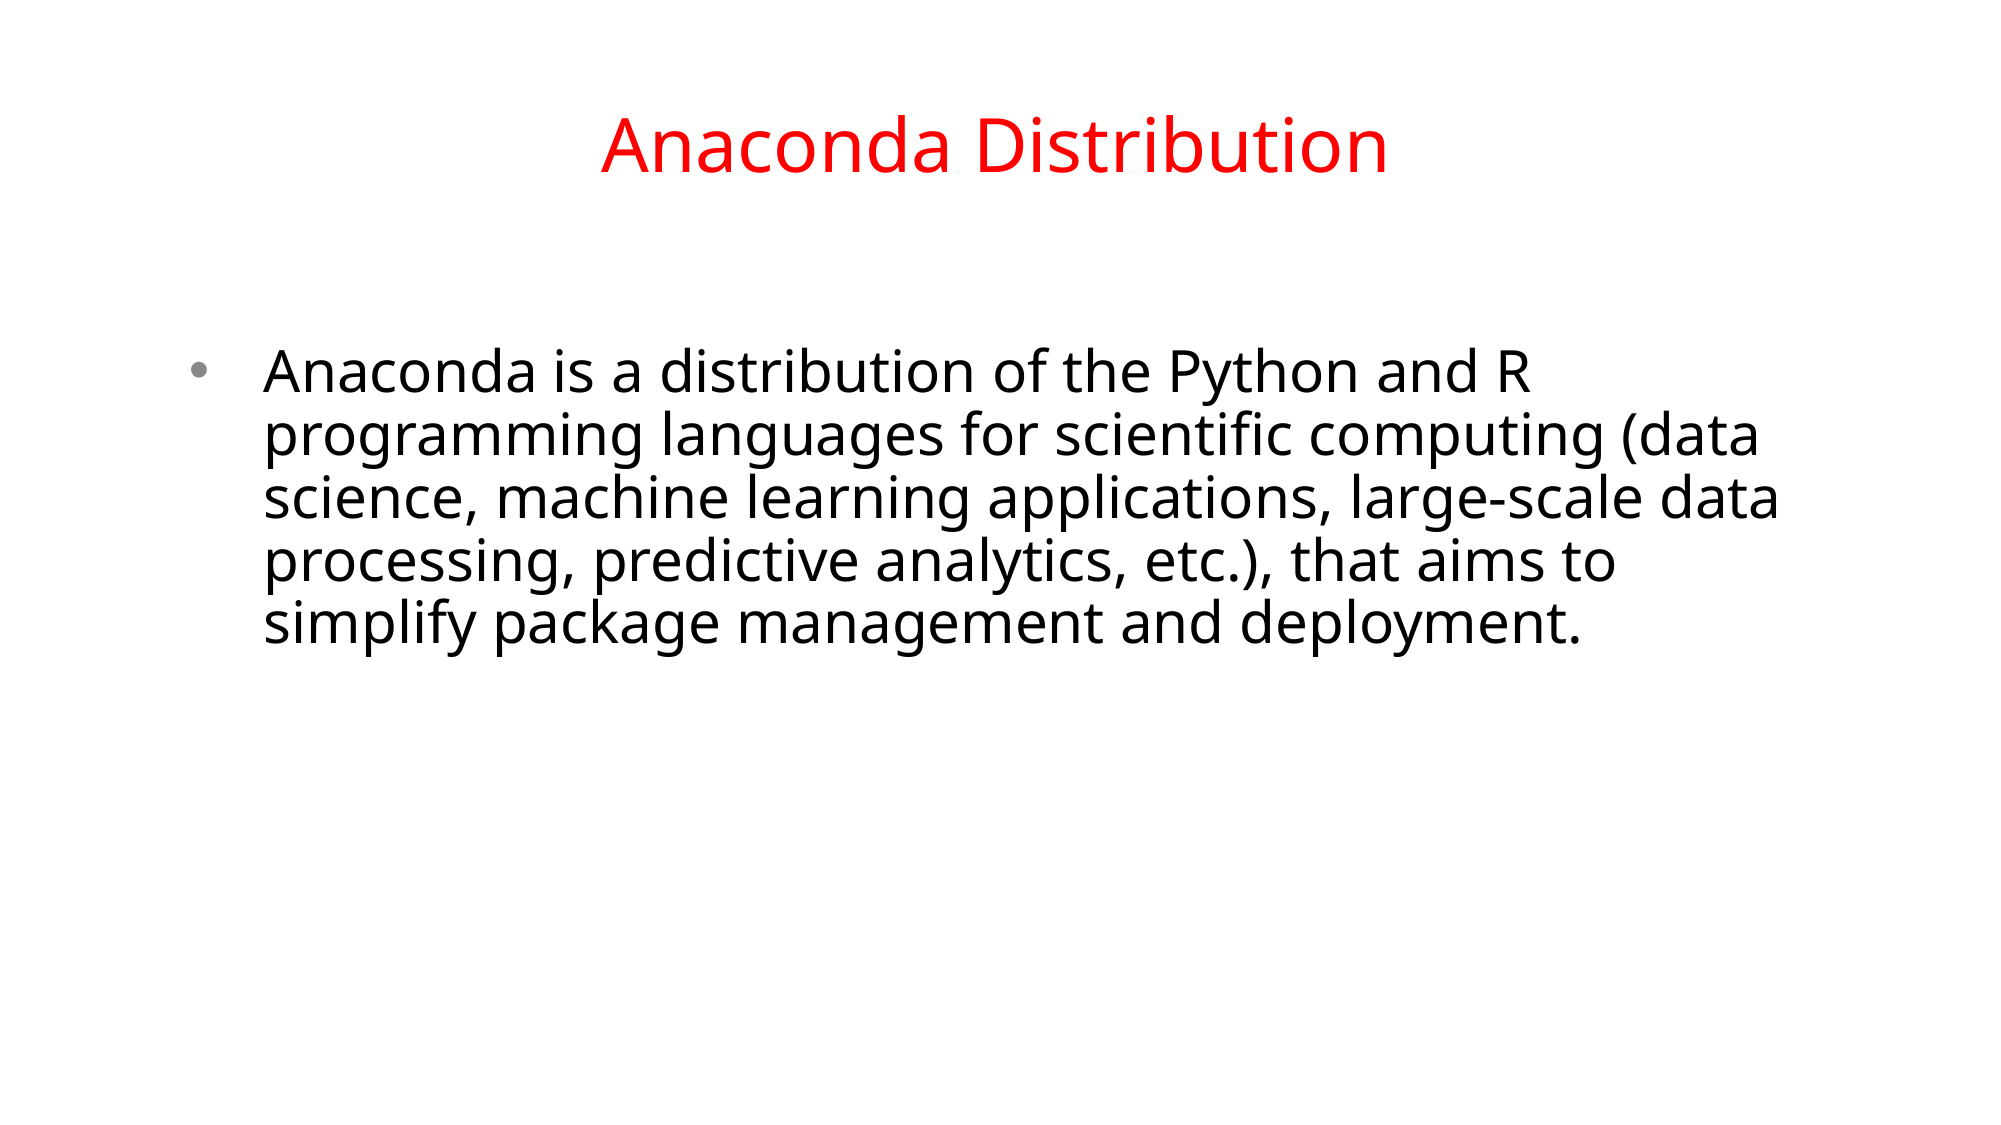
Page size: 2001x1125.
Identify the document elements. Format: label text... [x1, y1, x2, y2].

title Anaconda Distribution [136, 80, 1862, 197]
list Anaconda is a distribution of the Python and R programming languages for scientific computing (data science, machine learning applications, large-scale data processing, predictive analytics, etc.), that aims to simplify package management and deployment. [136, 243, 1862, 999]
